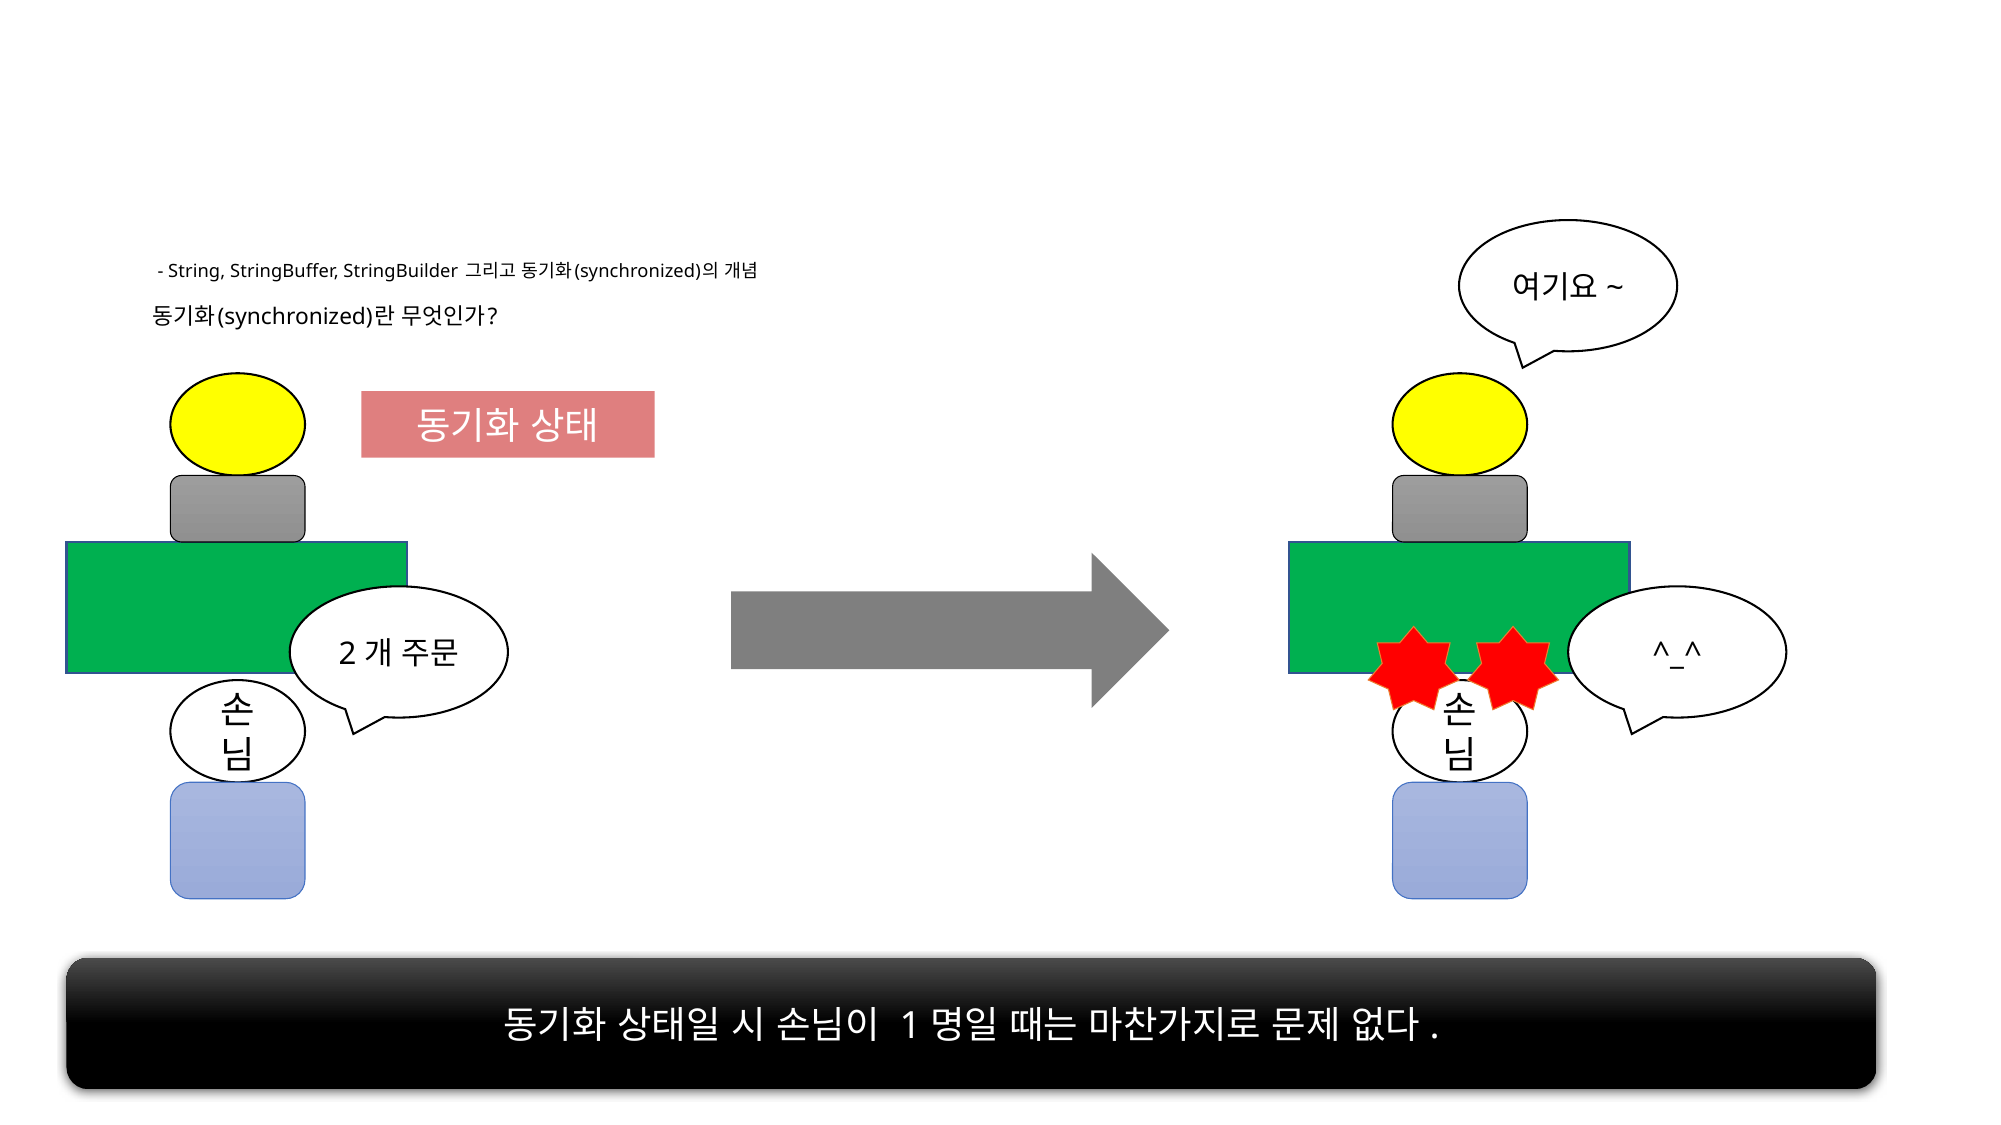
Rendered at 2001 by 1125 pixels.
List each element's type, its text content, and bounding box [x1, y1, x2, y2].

text_box 손님 [169, 679, 307, 781]
text_box [169, 372, 307, 474]
text_box [731, 552, 1170, 708]
text_box 2개 주문 [288, 585, 509, 736]
text_box [1391, 372, 1529, 474]
text_box [1391, 781, 1528, 900]
text_box 동기화 상태일 시 손님이 1명일 때는 마찬가지로 문제 없다. [66, 957, 1877, 1090]
title - String, StringBuffer, StringBuilder 그리고 동기화(synchronized)의 개념 동기화(synchronized)란 무엇인가? [137, 75, 1755, 338]
text_box ^_^ [1567, 585, 1788, 736]
text_box [169, 781, 306, 900]
text_box [65, 541, 408, 674]
text_box 손님 [1391, 679, 1529, 781]
text_box [1391, 474, 1528, 543]
text_box 여기요~ [1457, 219, 1679, 370]
text_box [1288, 541, 1631, 674]
text_box 동기화 상태 [361, 391, 655, 458]
text_box [1367, 625, 1460, 711]
text_box [169, 474, 306, 543]
text_box [1466, 625, 1560, 711]
